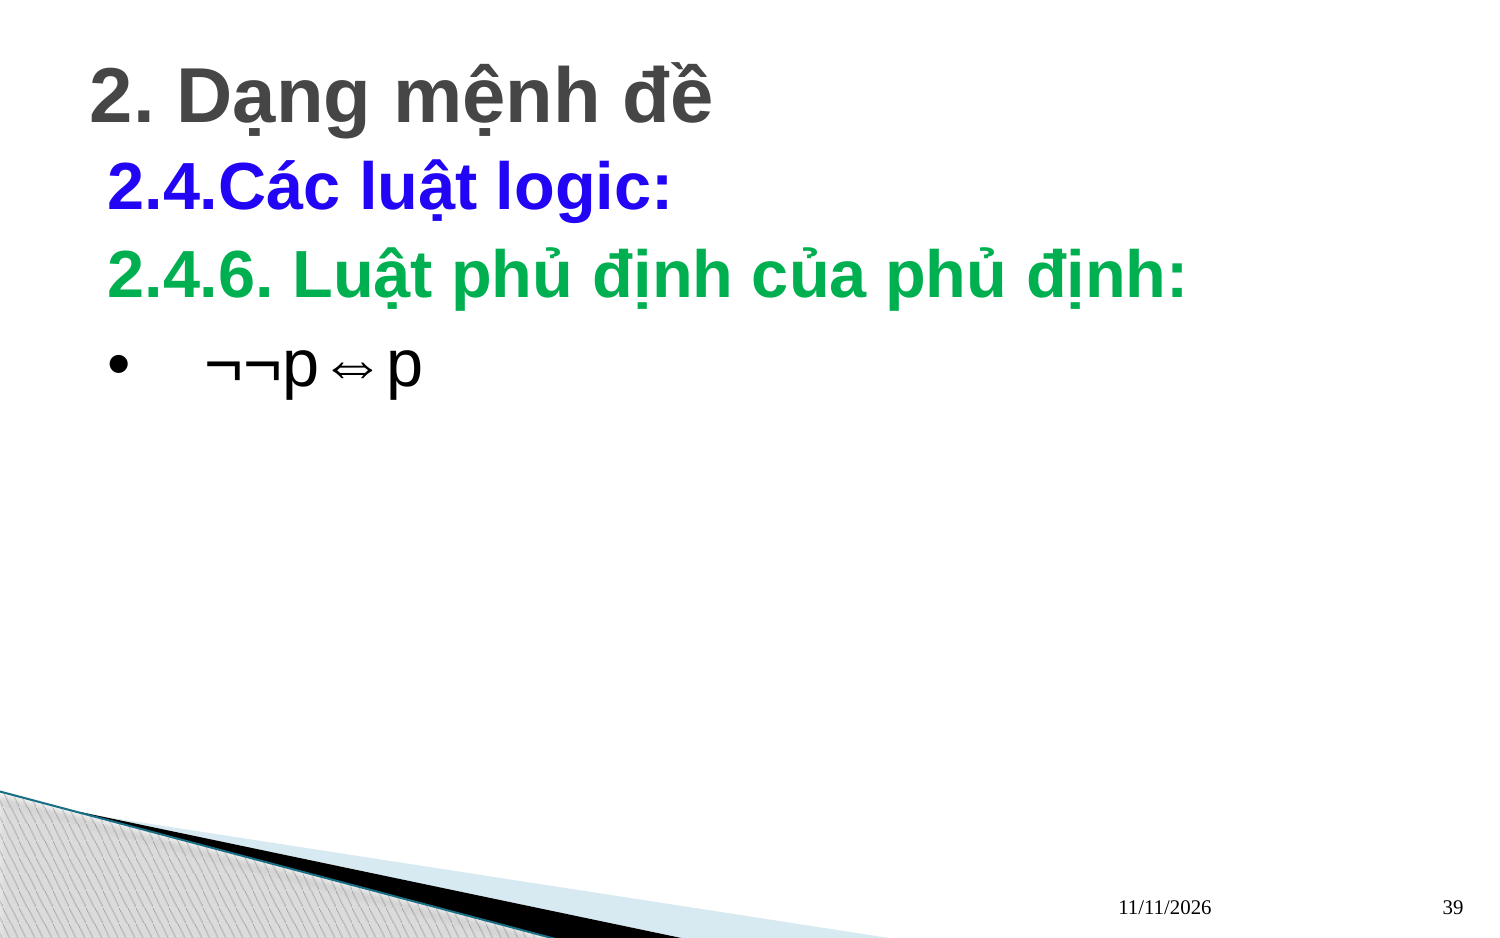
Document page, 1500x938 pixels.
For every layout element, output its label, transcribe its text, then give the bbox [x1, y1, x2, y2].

title 2. Dạng mệnh đề [75, 37, 1425, 146]
list 2.4.Các luật logic: 2.4.6. Luật phủ định của phủ định: • ¬¬p⇔p [75, 135, 1450, 822]
slide_number 39 [1418, 875, 1479, 926]
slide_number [1103, 875, 1418, 926]
